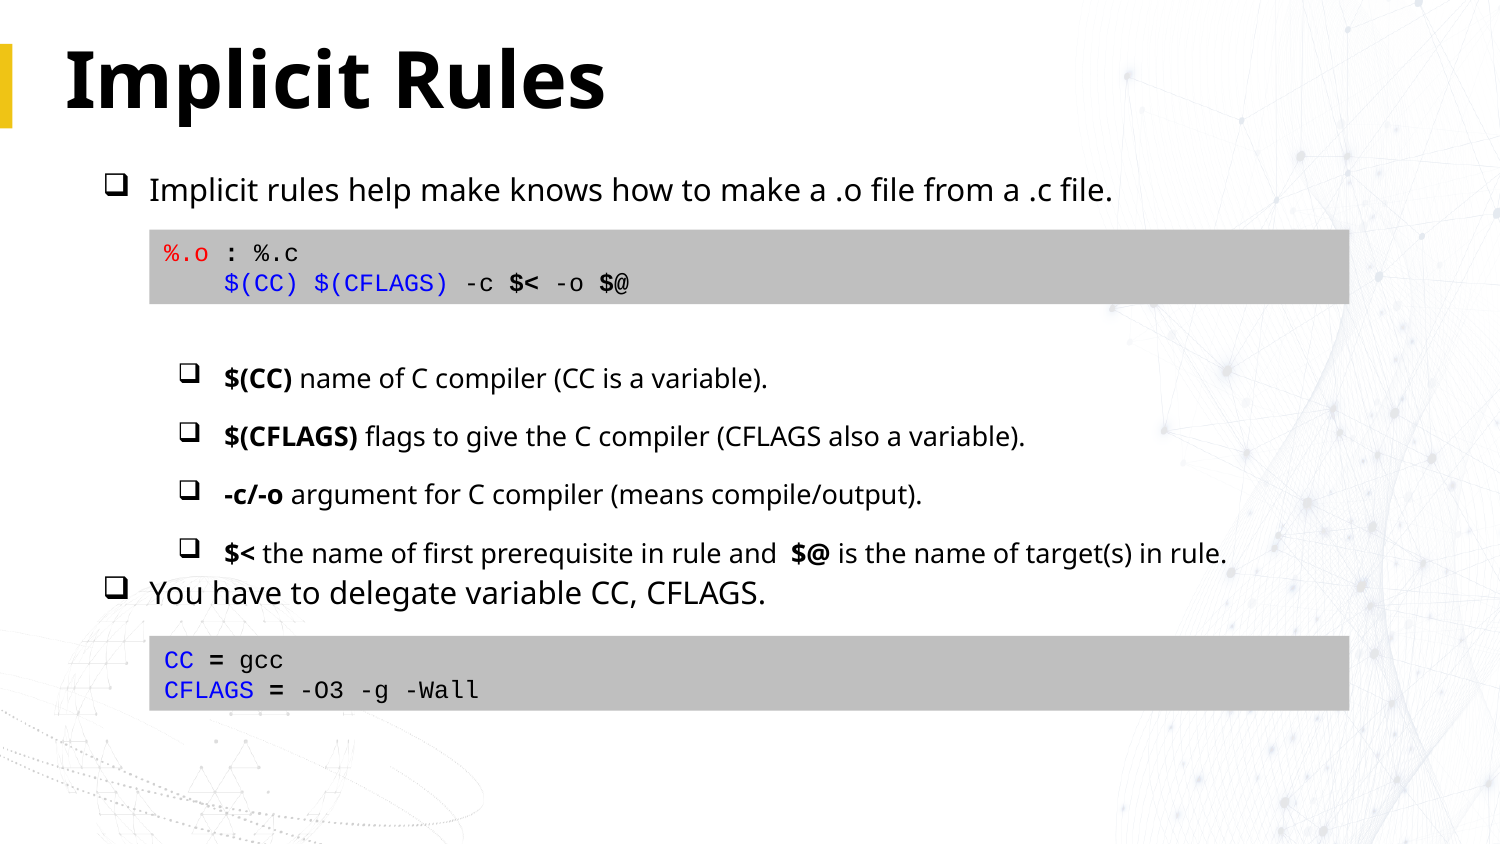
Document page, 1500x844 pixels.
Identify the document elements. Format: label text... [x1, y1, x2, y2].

picture [0, 0, 1500, 844]
text_box %.o : %.c $(CC) $(CFLAGS) -c $< -o $@ [149, 229, 1350, 305]
title Implicit Rules [53, 31, 1446, 135]
text_box CC = gcc CFLAGS = -O3 -g -Wall [149, 635, 1350, 711]
list Implicit rules help make knows how to make a .o file from a .c file. $(CC) name of C compiler (CC is a variable). $(CFLAGS) flags to give the C compiler (CFLAGS also a variable). -c/-o argument for C compiler (means compile/output). $< the name of first prerequisite in rule and $@ is the name of target(s) in rule. You have to delegate variable CC, CFLAGS. [53, 159, 1446, 799]
